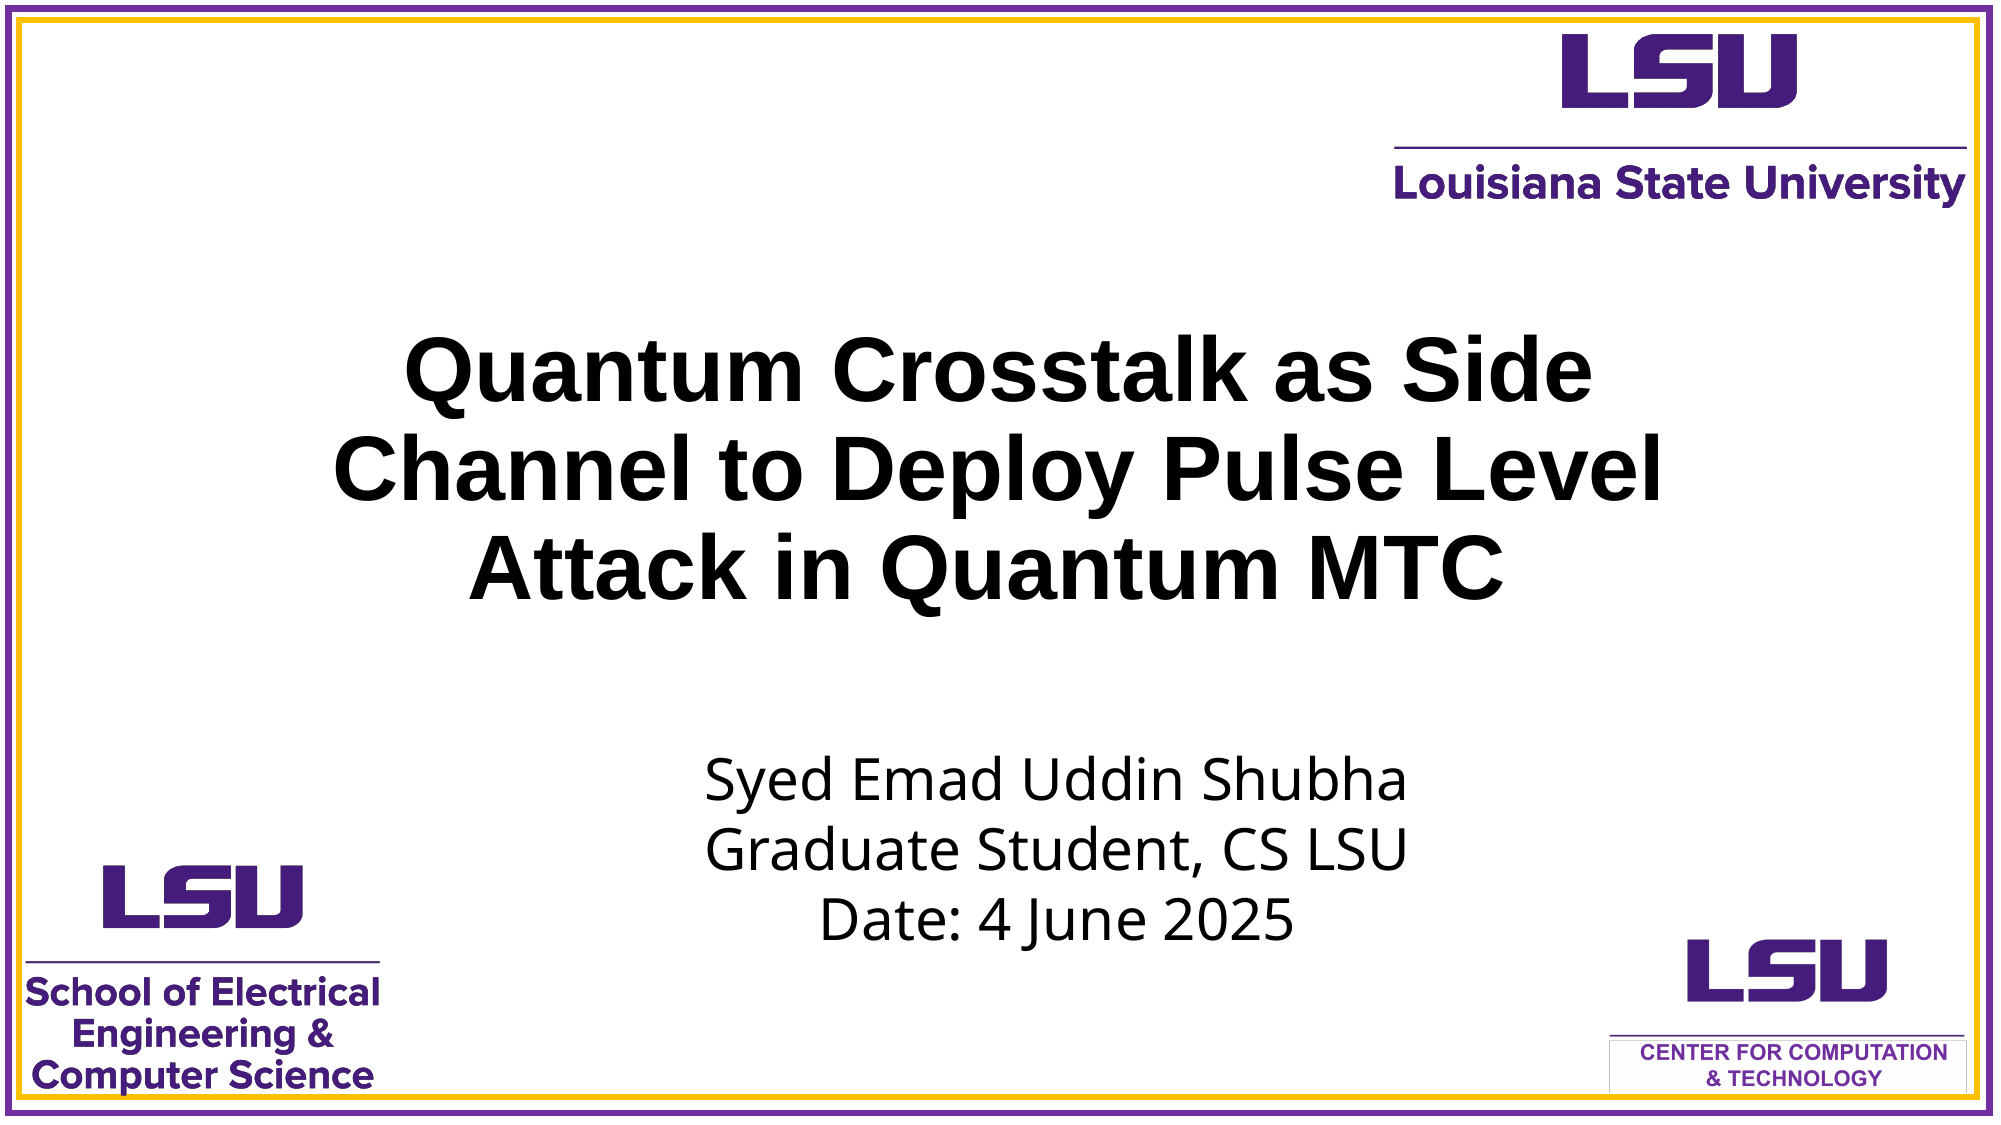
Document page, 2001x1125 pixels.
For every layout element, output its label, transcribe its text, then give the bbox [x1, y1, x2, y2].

text_box [7, 7, 1364, 840]
text_box Syed Emad Uddin Shubha Graduate Student, CS LSU Date: 4 June 2025 [529, 735, 1585, 960]
picture [0, 840, 404, 1113]
picture [1584, 932, 1988, 1094]
text_box [17, 19, 1978, 1099]
picture [1364, 4, 1997, 229]
text_box [7, 229, 1991, 1115]
